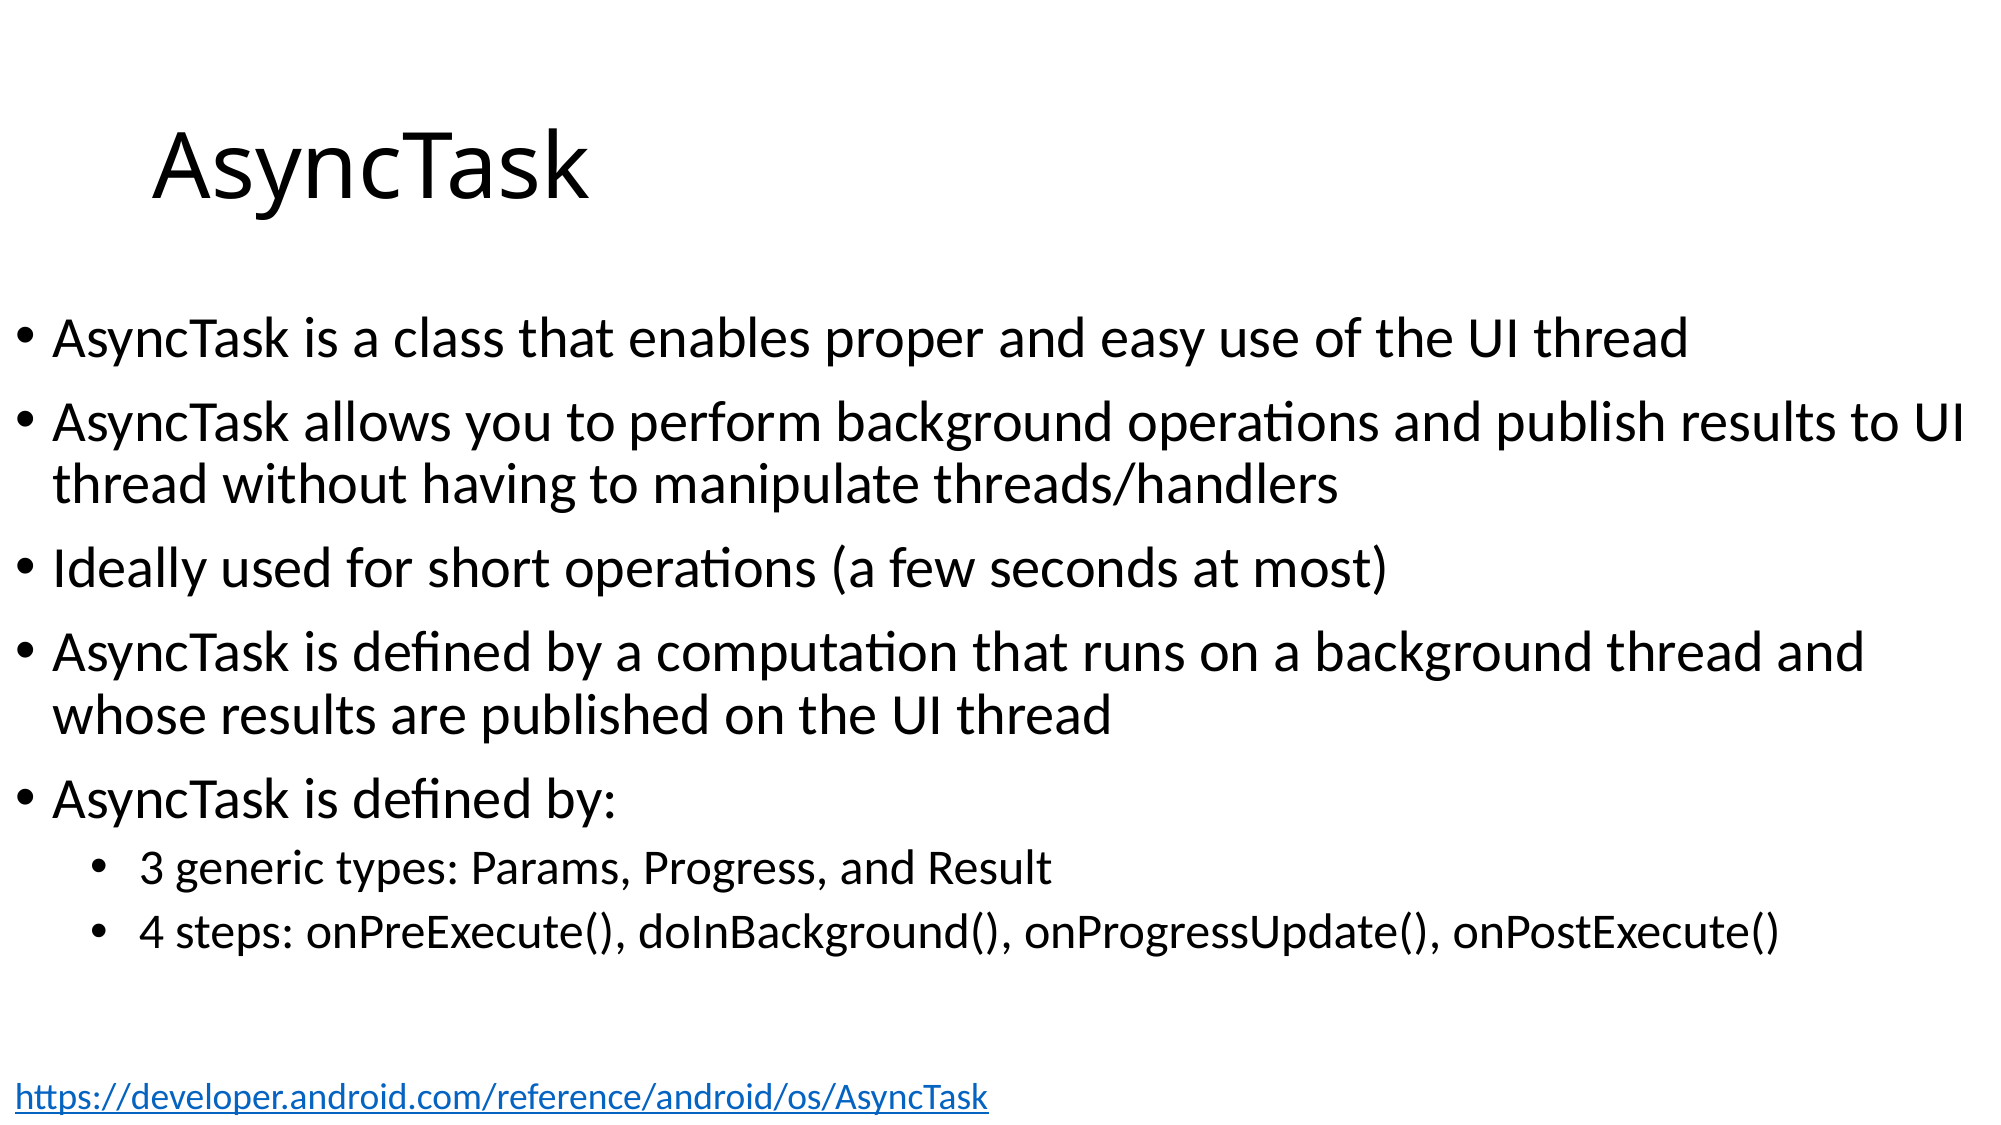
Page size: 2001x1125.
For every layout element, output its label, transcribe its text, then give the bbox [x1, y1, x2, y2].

list AsyncTask is a class that enables proper and easy use of the UI thread AsyncTask allows you to perform background operations and publish results to UI thread without having to manipulate threads/handlers Ideally used for short operations (a few seconds at most) AsyncTask is defined by a computation that runs on a background thread and whose results are published on the UI thread AsyncTask is defined by: 3 generic types: Params, Progress, and Result 4 steps: onPreExecute(), doInBackground(), onProgressUpdate(), onPostExecute() [0, 299, 2000, 1014]
title AsyncTask [137, 59, 1863, 278]
text_box https://developer.android.com/reference/android/os/AsyncTask [0, 1064, 1398, 1125]
